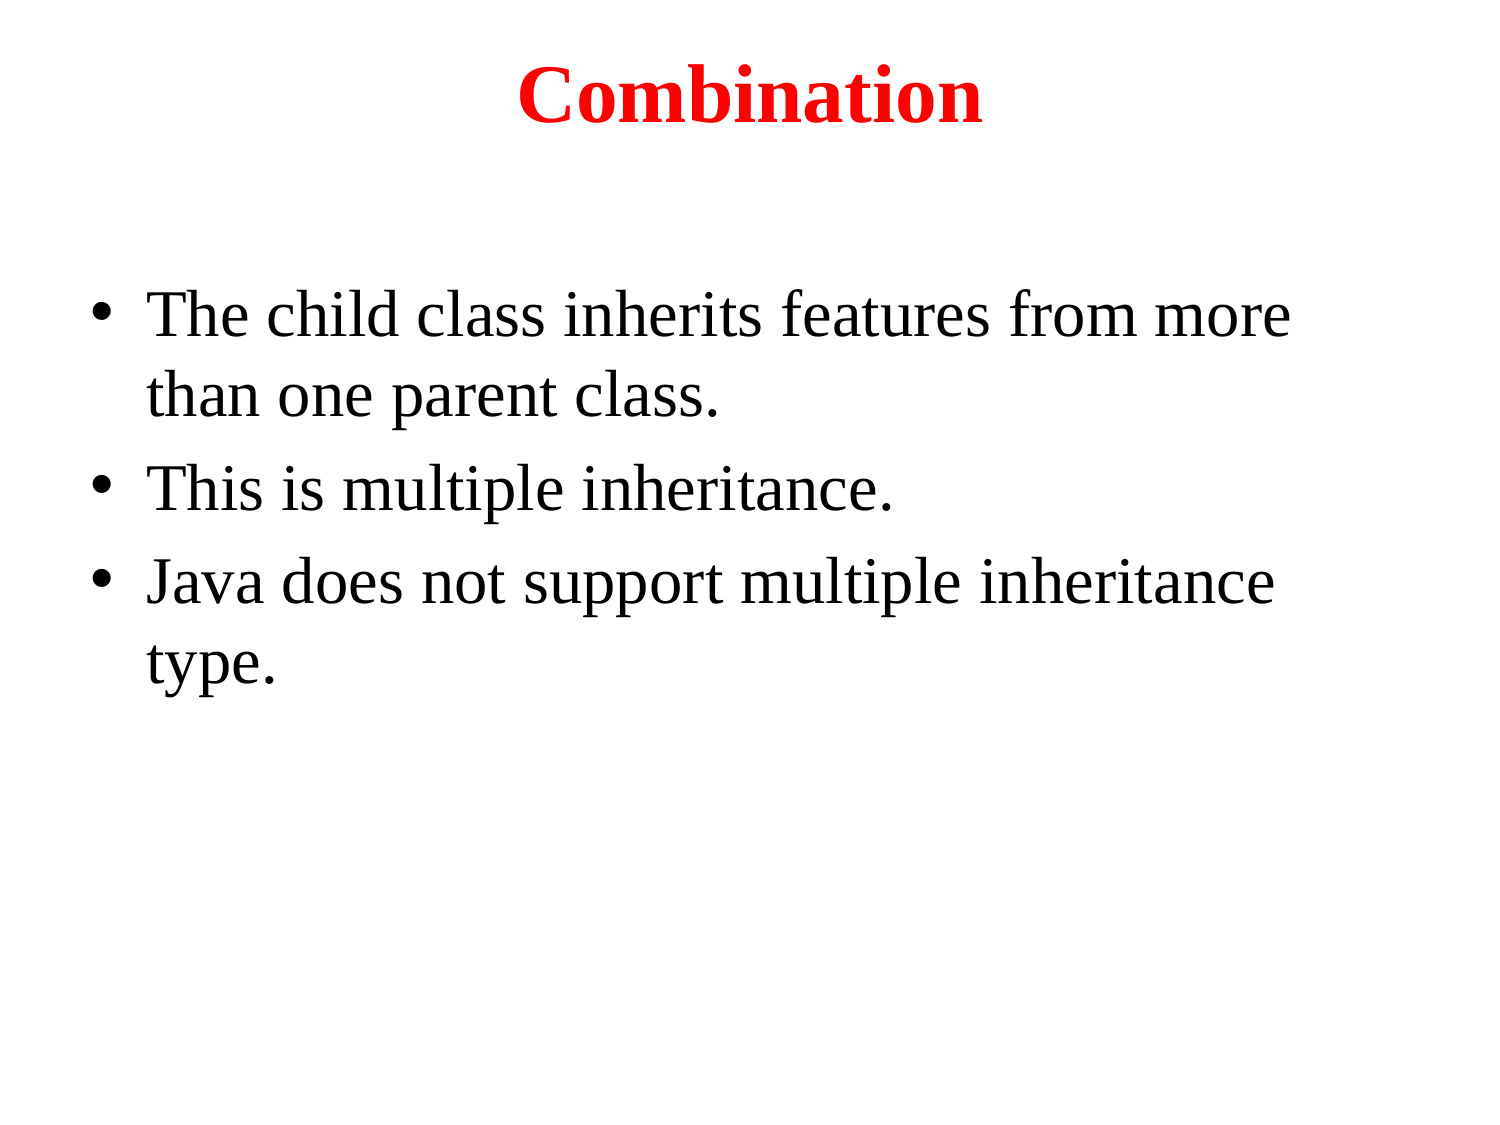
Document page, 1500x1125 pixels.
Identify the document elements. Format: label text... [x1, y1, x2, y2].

title Combination [75, 45, 1425, 233]
list The child class inherits features from more than one parent class. This is multiple inheritance. Java does not support multiple inheritance type. [75, 262, 1425, 1005]
